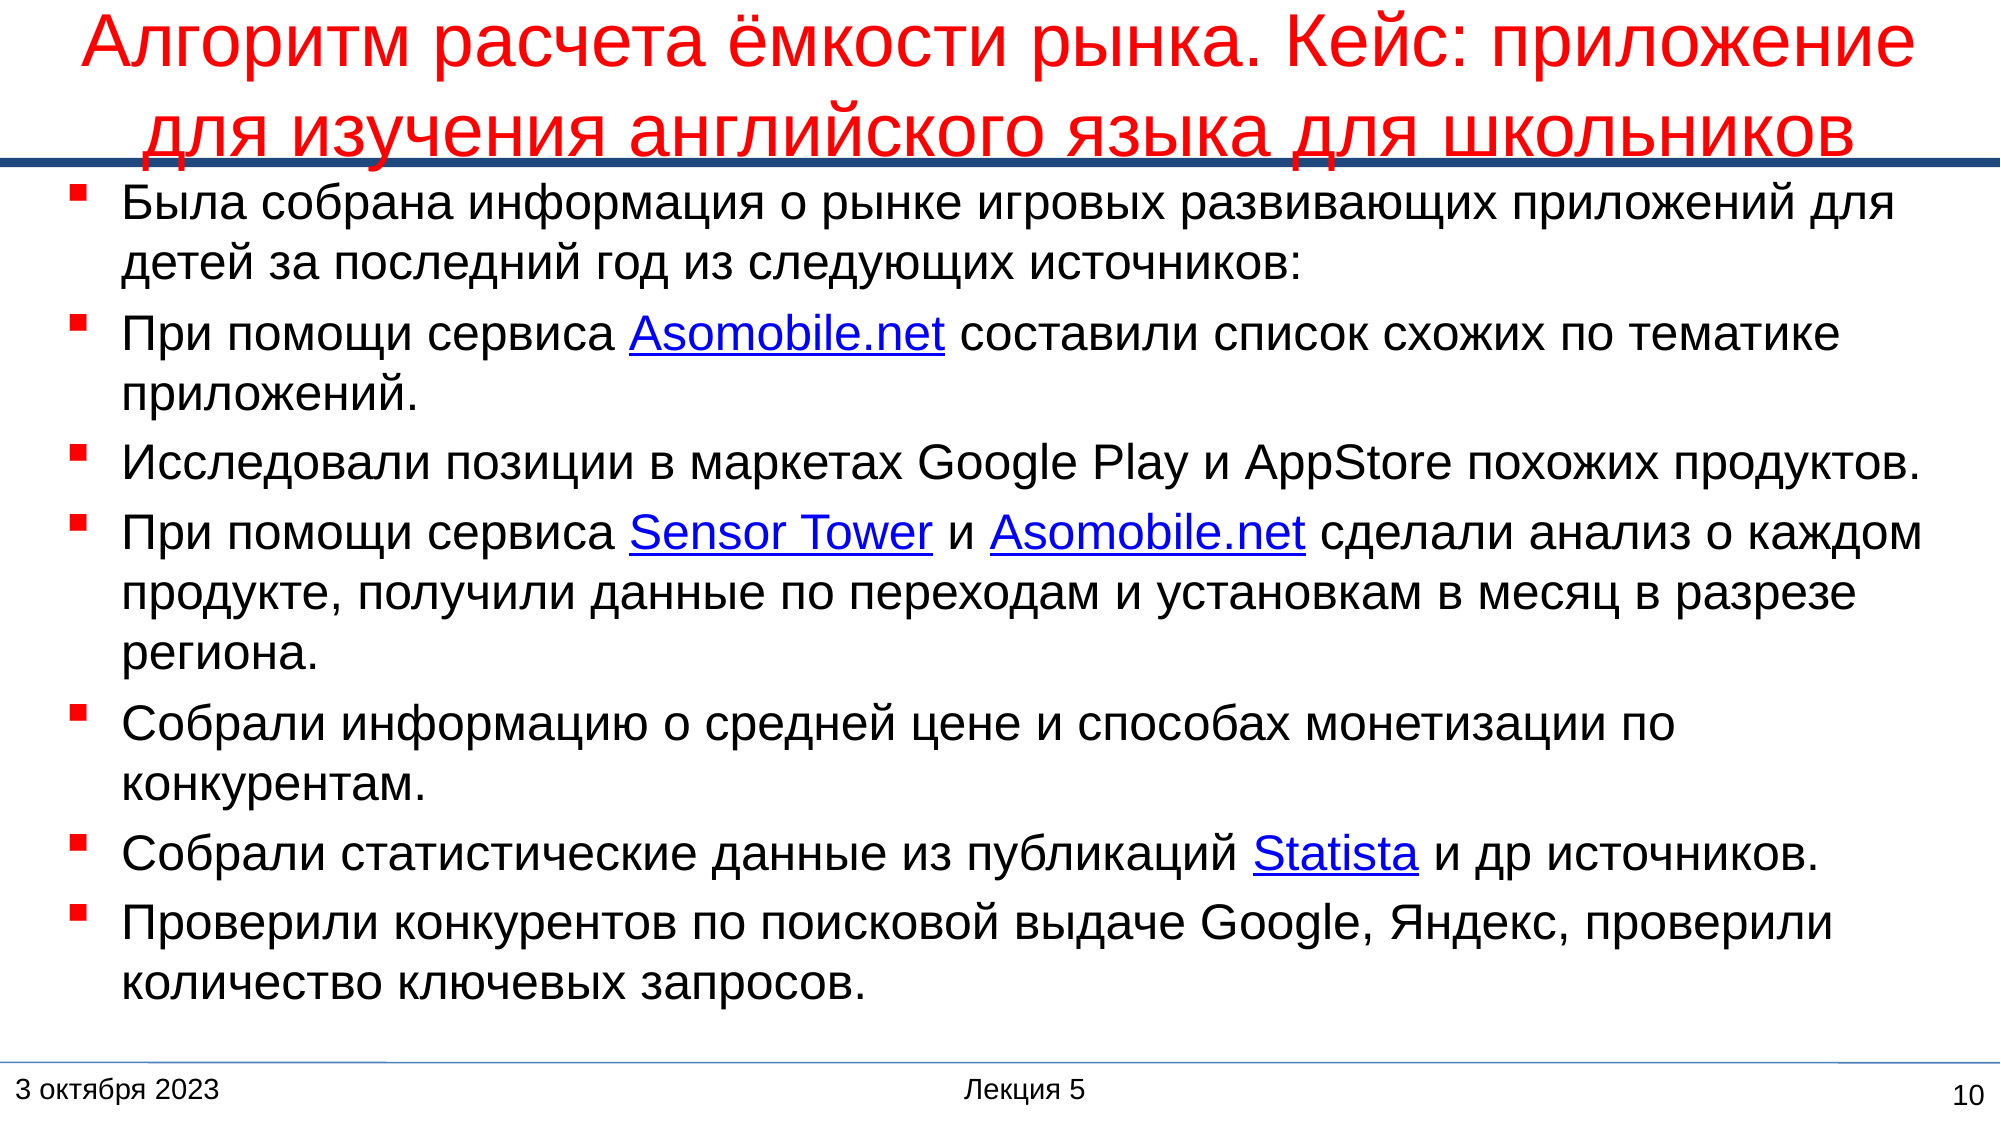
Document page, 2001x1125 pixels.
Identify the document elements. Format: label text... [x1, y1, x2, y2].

list Была собрана информация о рынке игровых развивающих приложений для детей за последний год из следующих источников: При помощи сервиса Asomobile.net составили список схожих по тематике приложений. Исследовали позиции в маркетах Google Play и AppStore похожих продуктов. При помощи сервиса Sensor Tower и Asomobile.net сделали анализ о каждом продукте, получили данные по переходам и установкам в месяц в разрезе региона. Собрали информацию о средней цене и способах монетизации по конкурентам. Собрали статистические данные из публикаций Statista и др источников. Проверили конкурентов по поисковой выдаче Google, Яндекс, проверили количество ключевых запросов. [50, 162, 1950, 1062]
slide_number 3 октября 2023 [0, 1062, 433, 1125]
title Алгоритм расчета ёмкости рынка. Кейс: приложение для изучения английского языка для школьников [0, 0, 2000, 163]
slide_number 10 [1616, 1062, 2000, 1125]
footer Лекция 5 [433, 1062, 1616, 1125]
